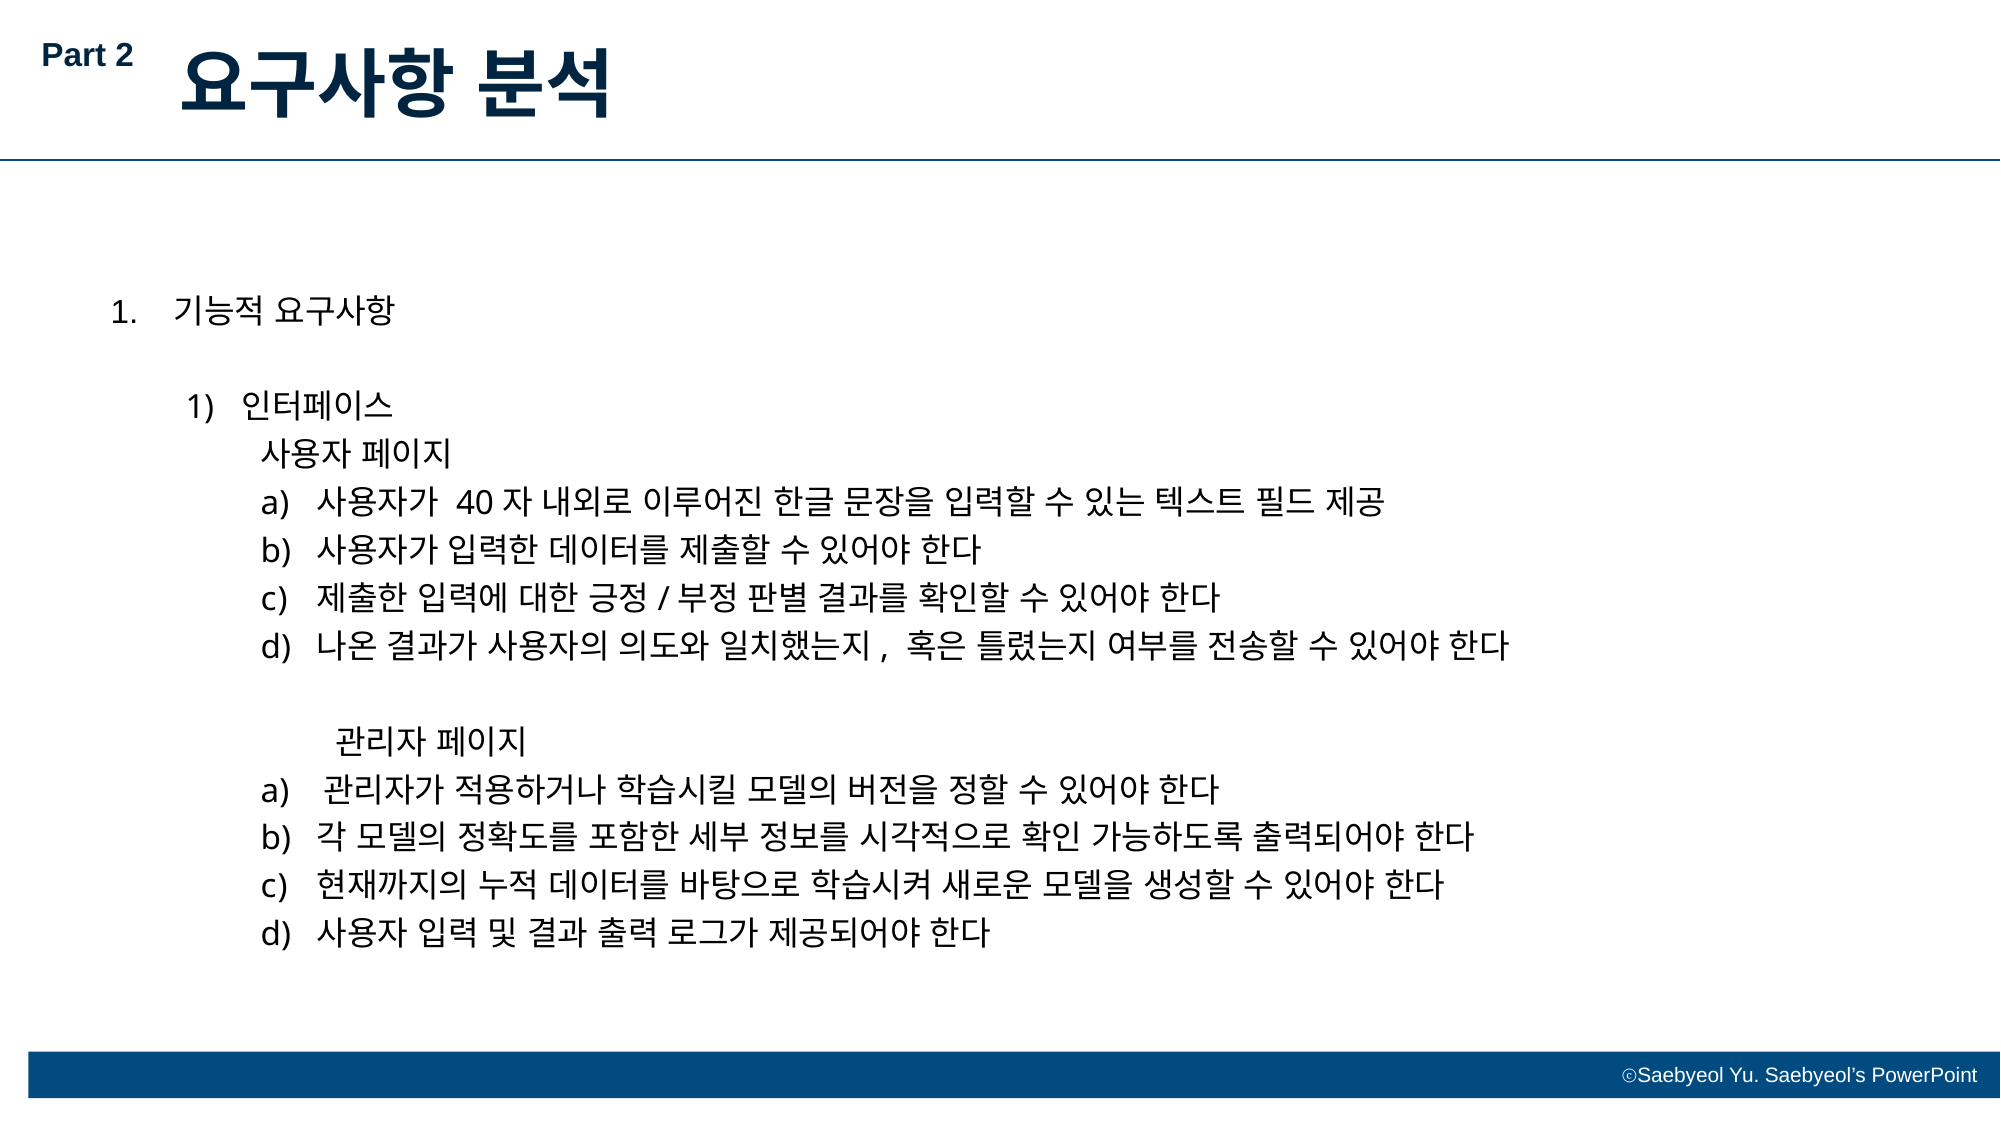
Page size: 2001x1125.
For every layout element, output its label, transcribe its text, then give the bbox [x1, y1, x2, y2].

text_box 1. 기능적 요구사항 인터페이스 사용자 페이지 사용자가 40자 내외로 이루어진 한글 문장을 입력할 수 있는 텍스트 필드 제공 사용자가 입력한 데이터를 제출할 수 있어야 한다 제출한 입력에 대한 긍정/부정 판별 결과를 확인할 수 있어야 한다 나온 결과가 사용자의 의도와 일치했는지, 혹은 틀렸는지 여부를 전송할 수 있어야 한다 관리자 페이지 a) 관리자가 적용하거나 학습시킬 모델의 버전을 정할 수 있어야 한다 각 모델의 정확도를 포함한 세부 정보를 시각적으로 확인 가능하도록 출력되어야 한다 현재까지의 누적 데이터를 바탕으로 학습시켜 새로운 모델을 생성할 수 있어야 한다 사용자 입력 및 결과 출력 로그가 제공되어야 한다 [95, 274, 1540, 960]
text_box Part 2 [26, 26, 165, 81]
text_box 요구사항 분석 [164, 28, 783, 134]
